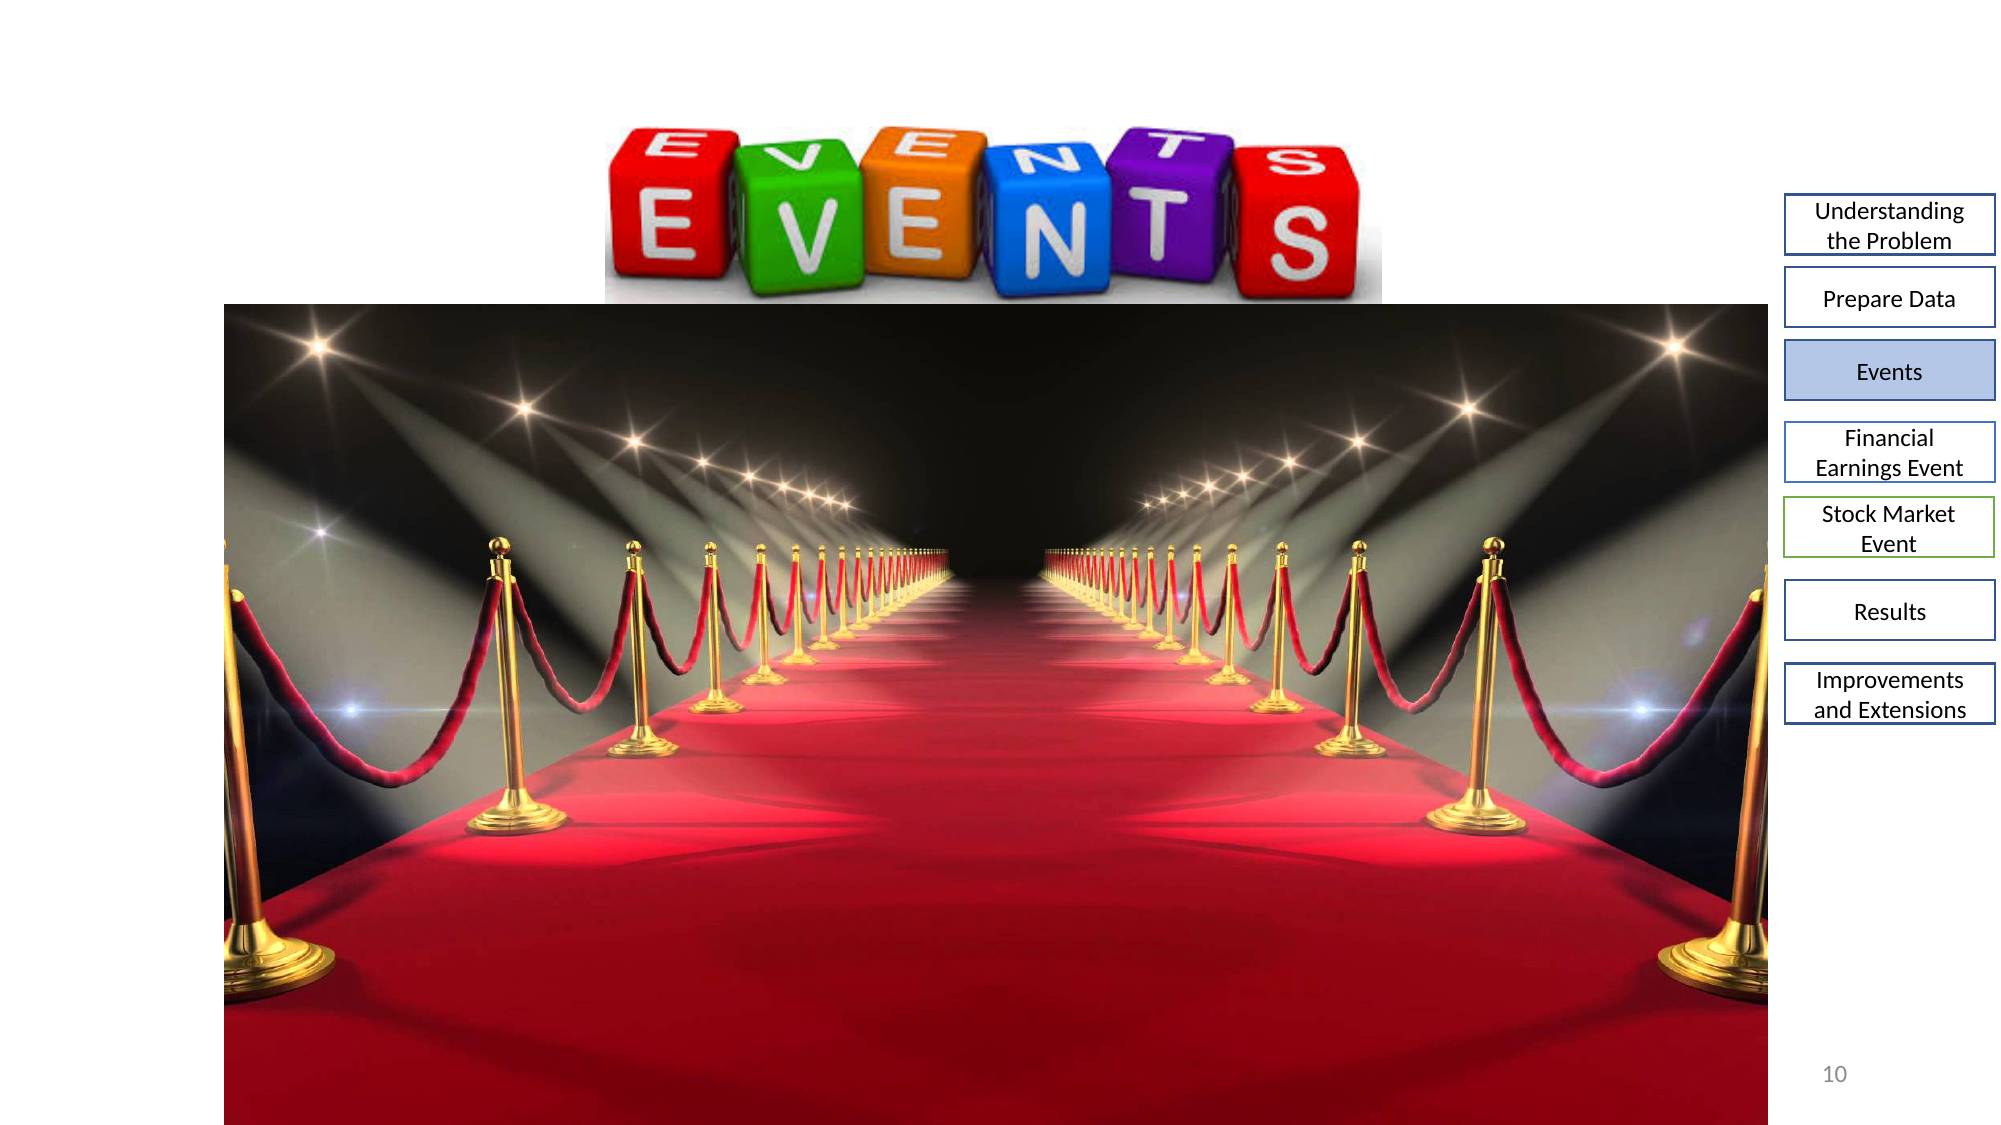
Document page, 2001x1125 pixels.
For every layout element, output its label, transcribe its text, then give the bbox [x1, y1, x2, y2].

text_box Events [1784, 339, 1996, 401]
text_box Financial Earnings Event [1784, 421, 1996, 483]
text_box Improvements and Extensions [1784, 662, 1996, 725]
picture [224, 77, 1769, 1125]
text_box Prepare Data [1784, 266, 1996, 328]
text_box Understanding the Problem [1784, 193, 1996, 256]
slide_number 10 [1769, 1042, 1863, 1103]
text_box Results [1784, 579, 1996, 641]
text_box Stock Market Event [1783, 496, 1995, 558]
